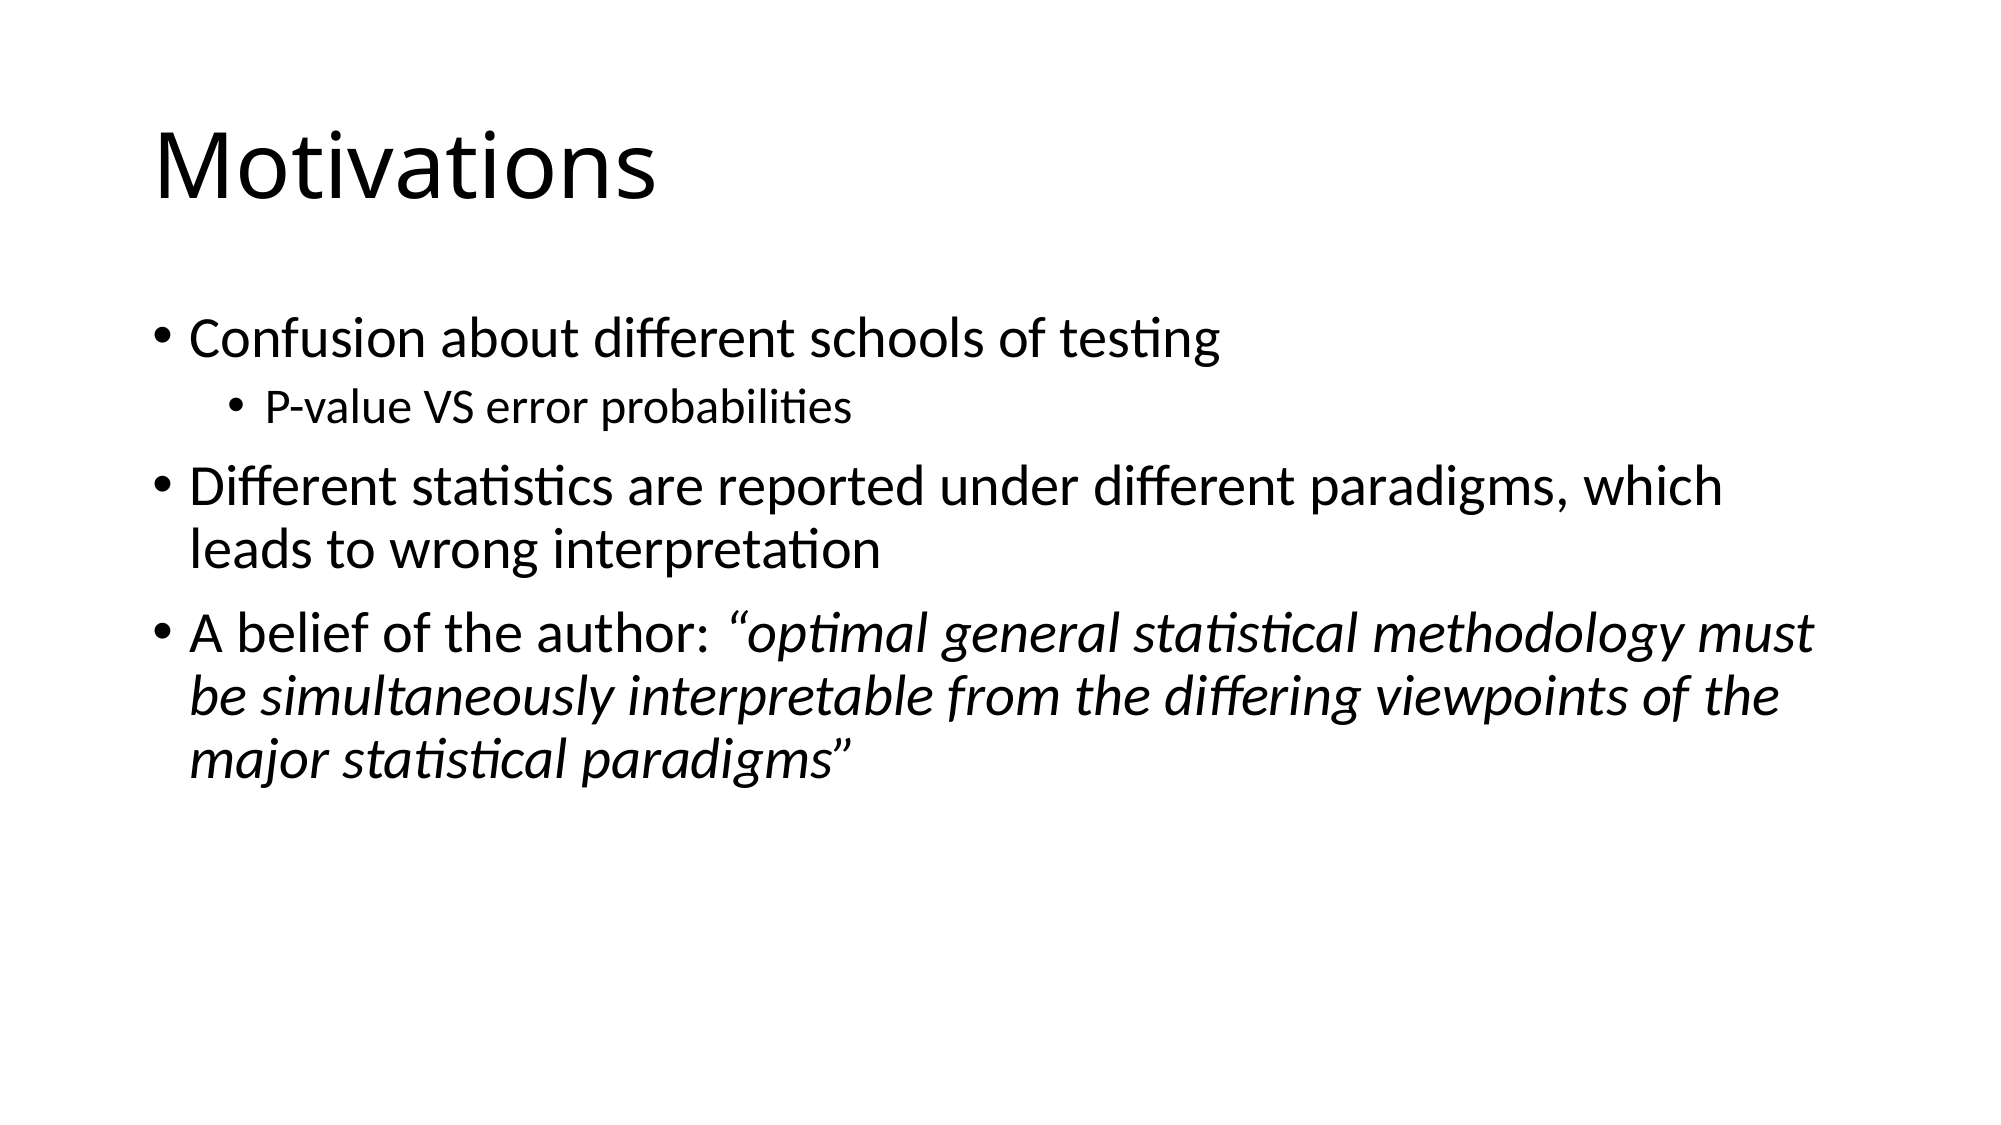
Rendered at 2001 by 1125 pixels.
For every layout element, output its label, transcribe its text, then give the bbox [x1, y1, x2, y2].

list Confusion about different schools of testing P-value VS error probabilities Different statistics are reported under different paradigms, which leads to wrong interpretation A belief of the author: “optimal general statistical methodology must be simultaneously interpretable from the differing viewpoints of the major statistical paradigms” [137, 299, 1863, 1014]
title Motivations [137, 59, 1863, 278]
